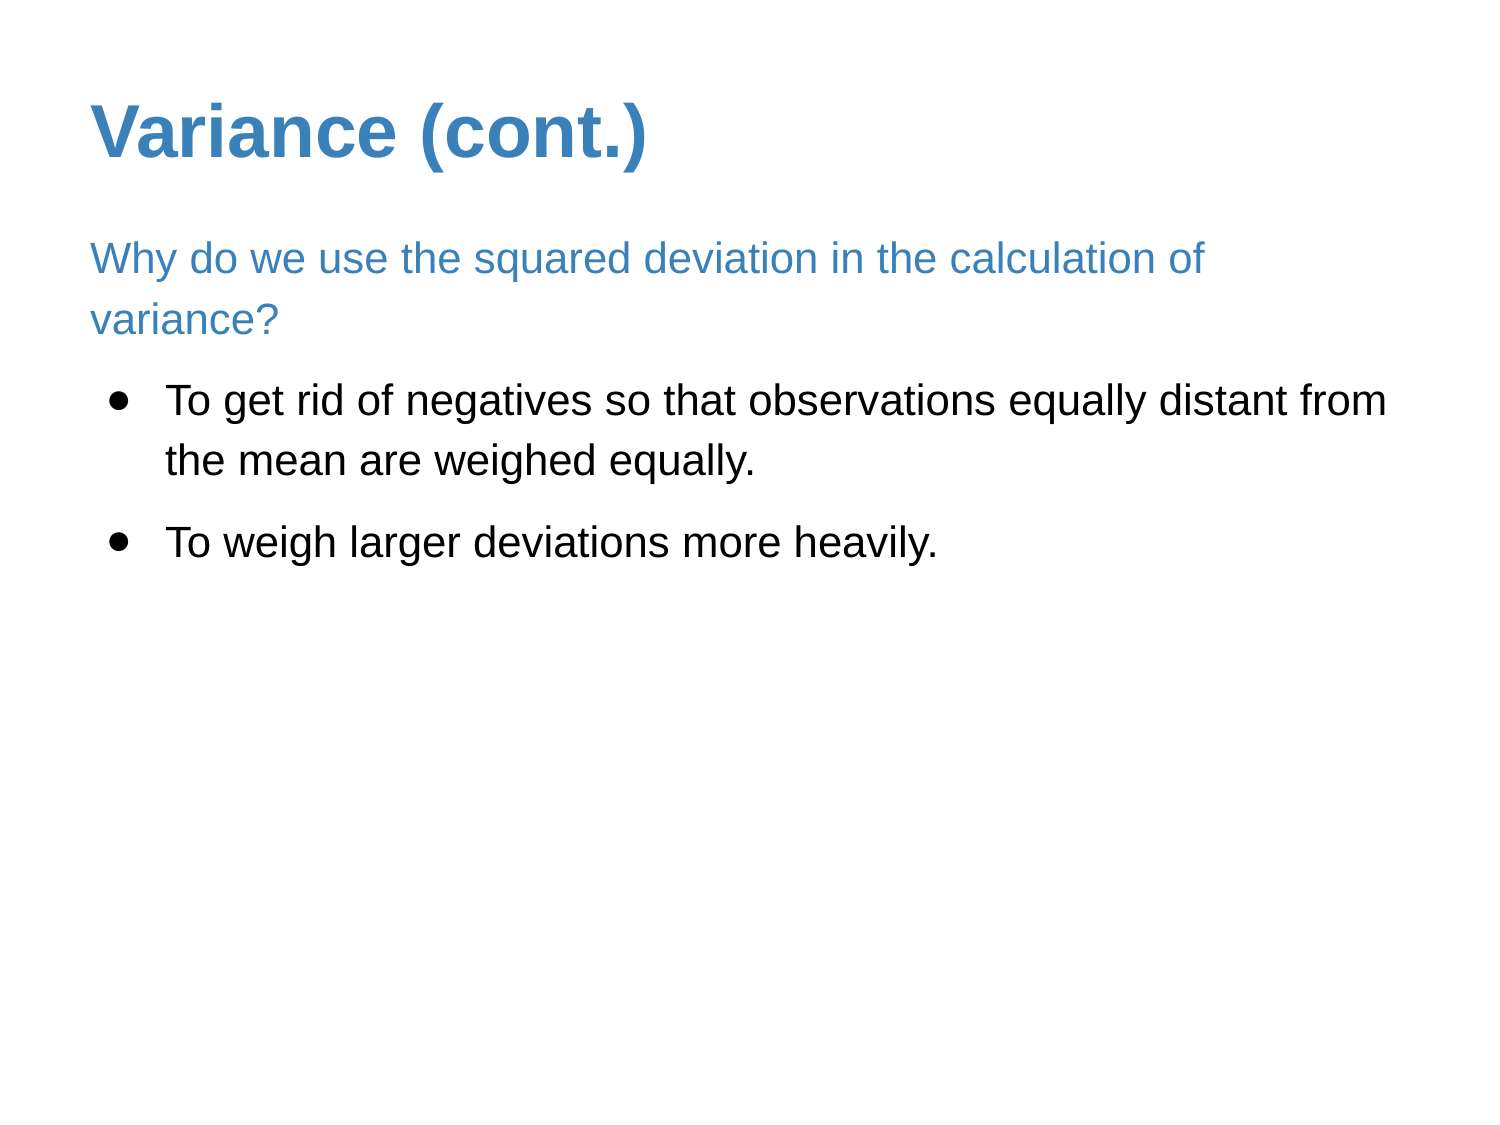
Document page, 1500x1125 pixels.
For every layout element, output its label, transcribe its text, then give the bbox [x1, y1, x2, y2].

list Why do we use the squared deviation in the calculation of variance? To get rid of negatives so that observations equally distant from the mean are weighed equally. To weigh larger deviations more heavily. [75, 207, 1413, 1017]
title Variance (cont.) [75, 0, 1425, 188]
